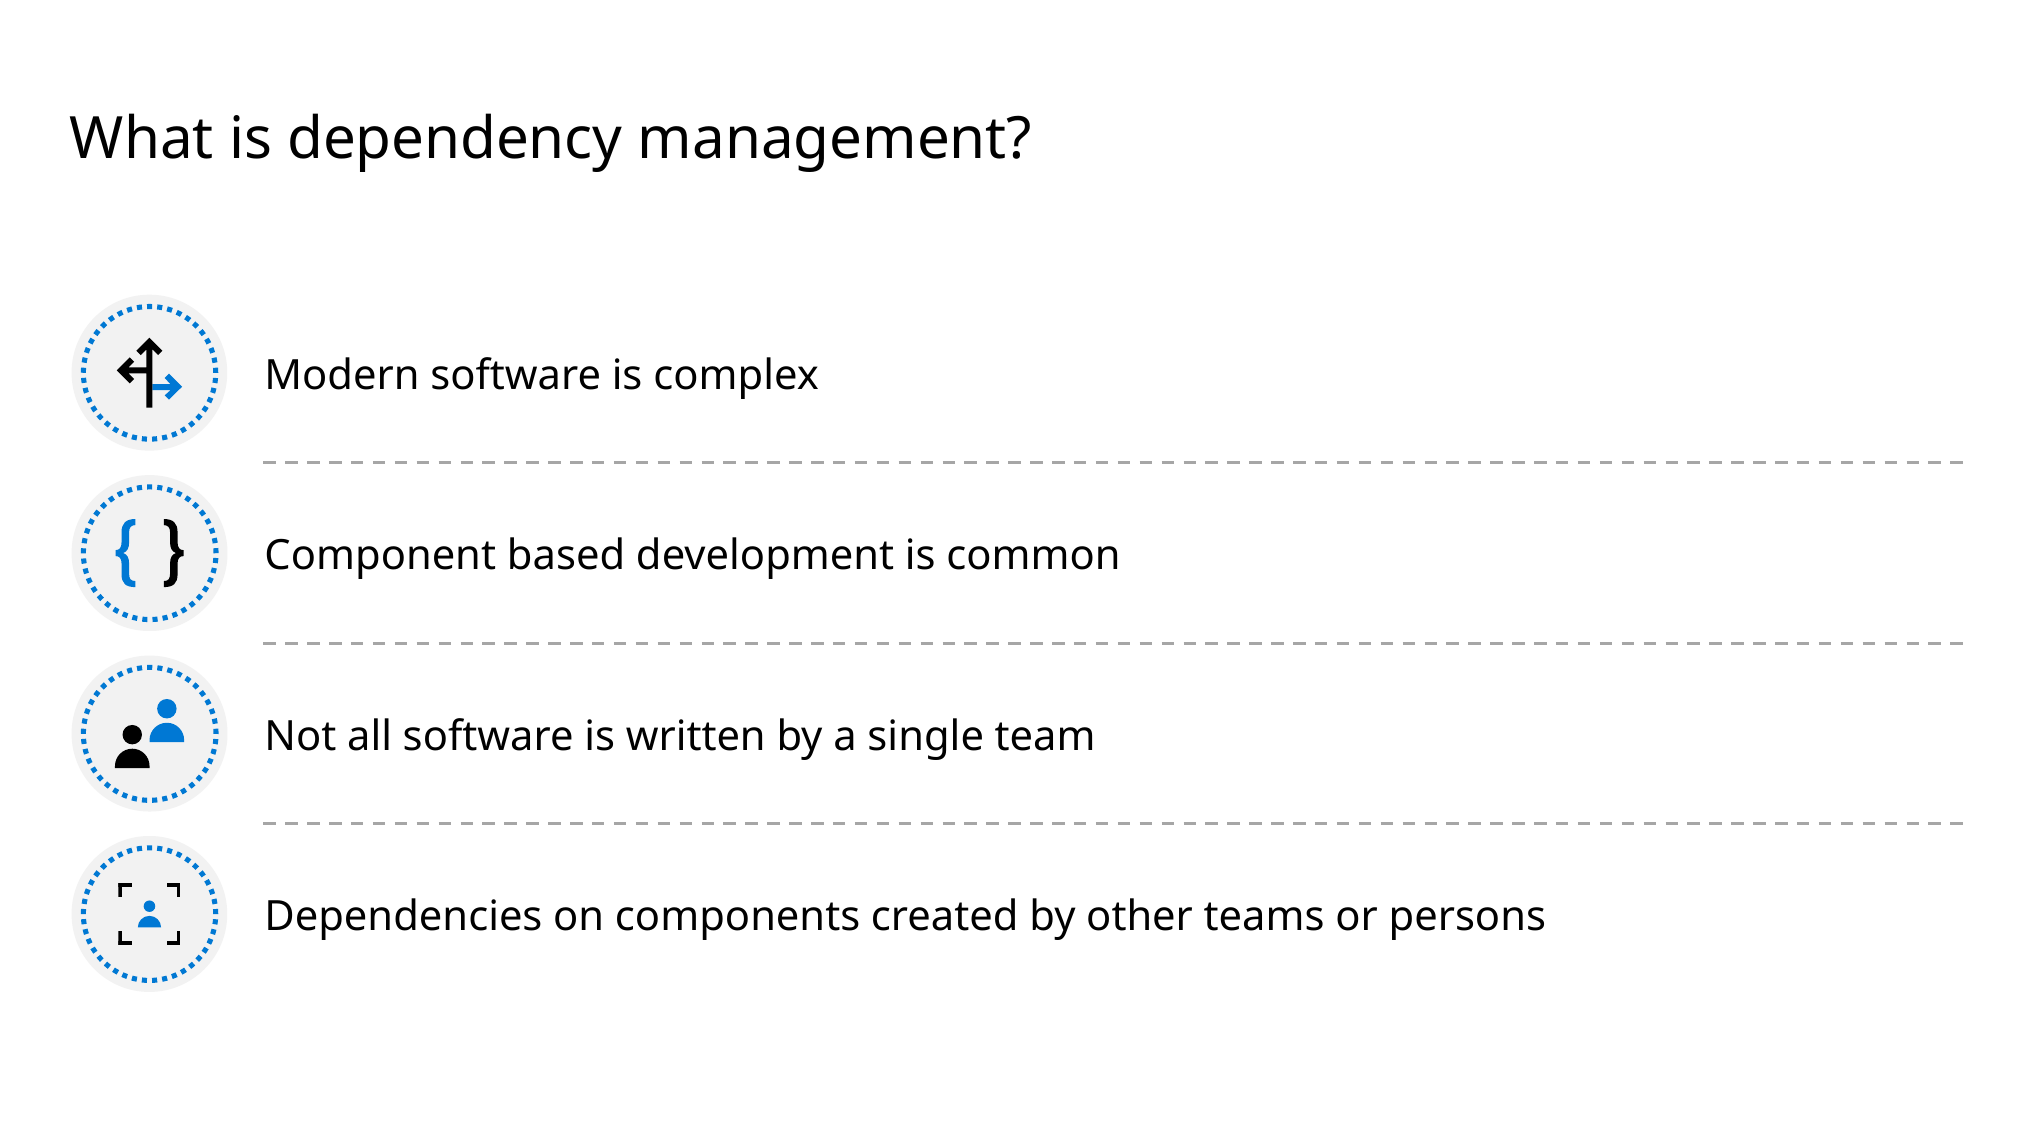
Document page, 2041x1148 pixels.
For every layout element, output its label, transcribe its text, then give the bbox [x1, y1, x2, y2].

text_box Not all software is written by a single team [263, 703, 1858, 764]
text_box Modern software is complex [263, 342, 1858, 403]
picture [71, 294, 228, 451]
picture [71, 474, 228, 632]
picture [71, 835, 228, 992]
picture [71, 655, 228, 812]
text_box Dependencies on components created by other teams or persons [263, 883, 1858, 944]
text_box Component based development is common [263, 523, 1858, 583]
title What is dependency management? [70, 103, 1969, 172]
